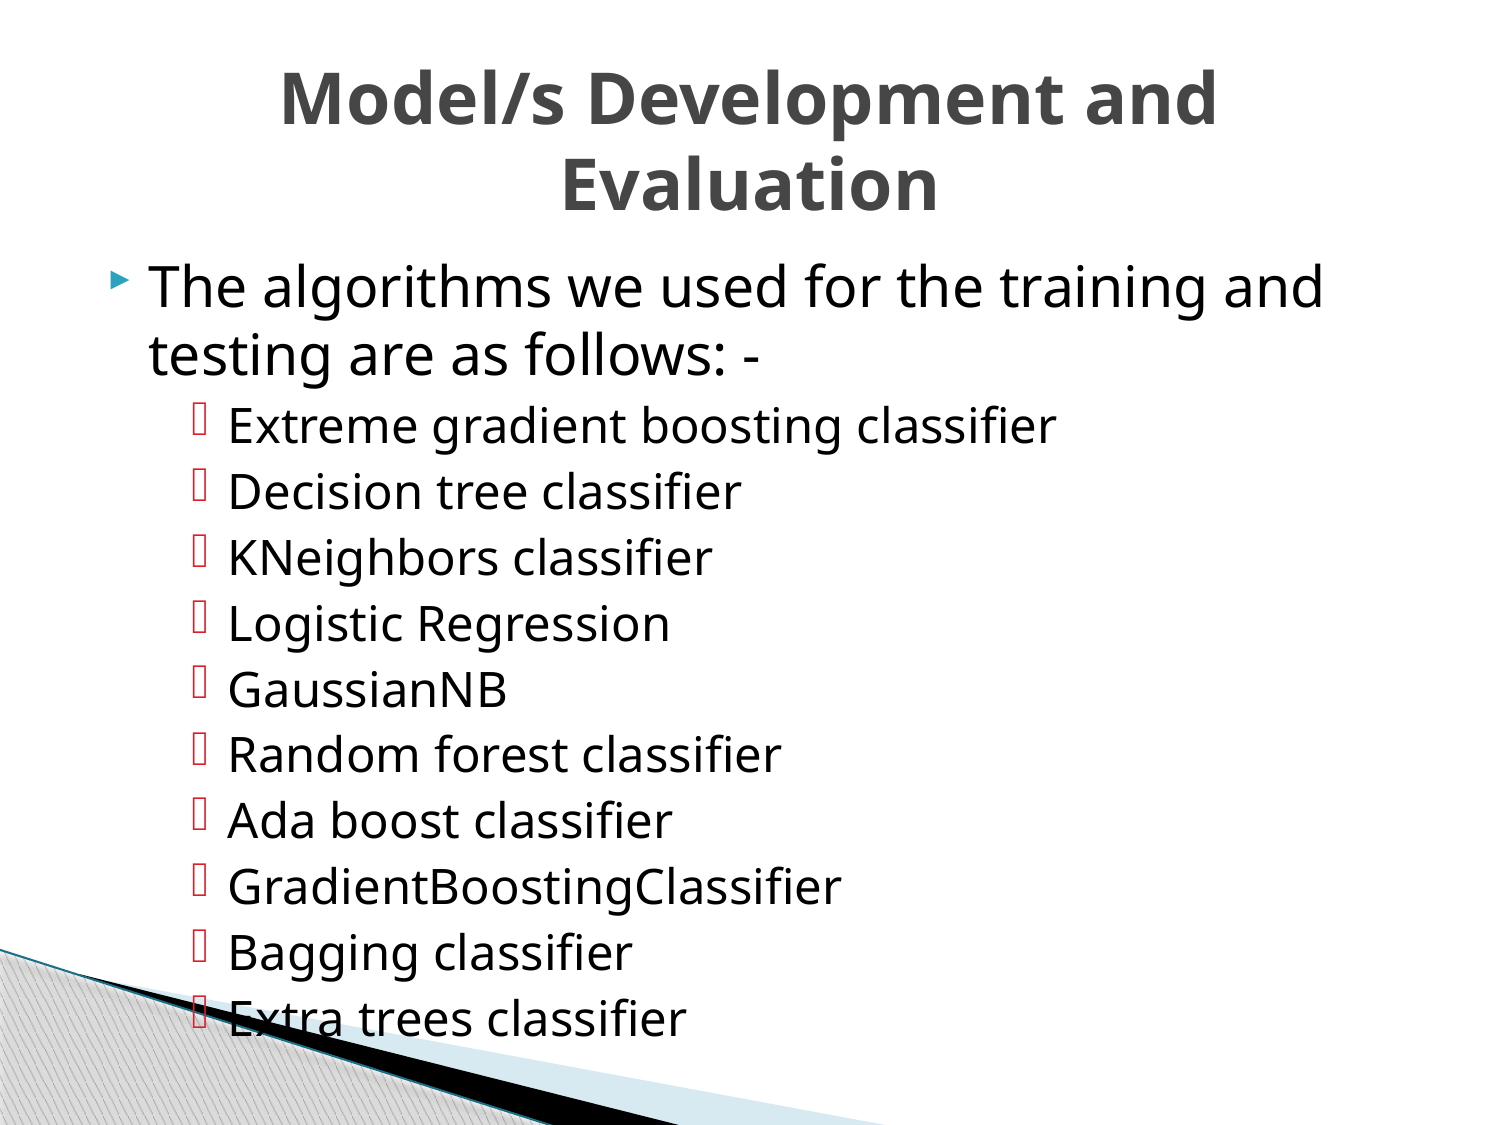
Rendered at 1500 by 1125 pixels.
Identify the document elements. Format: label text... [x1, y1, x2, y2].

title Model/s Development and Evaluation [75, 45, 1425, 233]
list The algorithms we used for the training and testing are as follows: - Extreme gradient boosting classifier Decision tree classifier KNeighbors classifier Logistic Regression GaussianNB Random forest classifier Ada boost classifier GradientBoostingClassifier Bagging classifier Extra trees classifier [75, 243, 1425, 1055]
